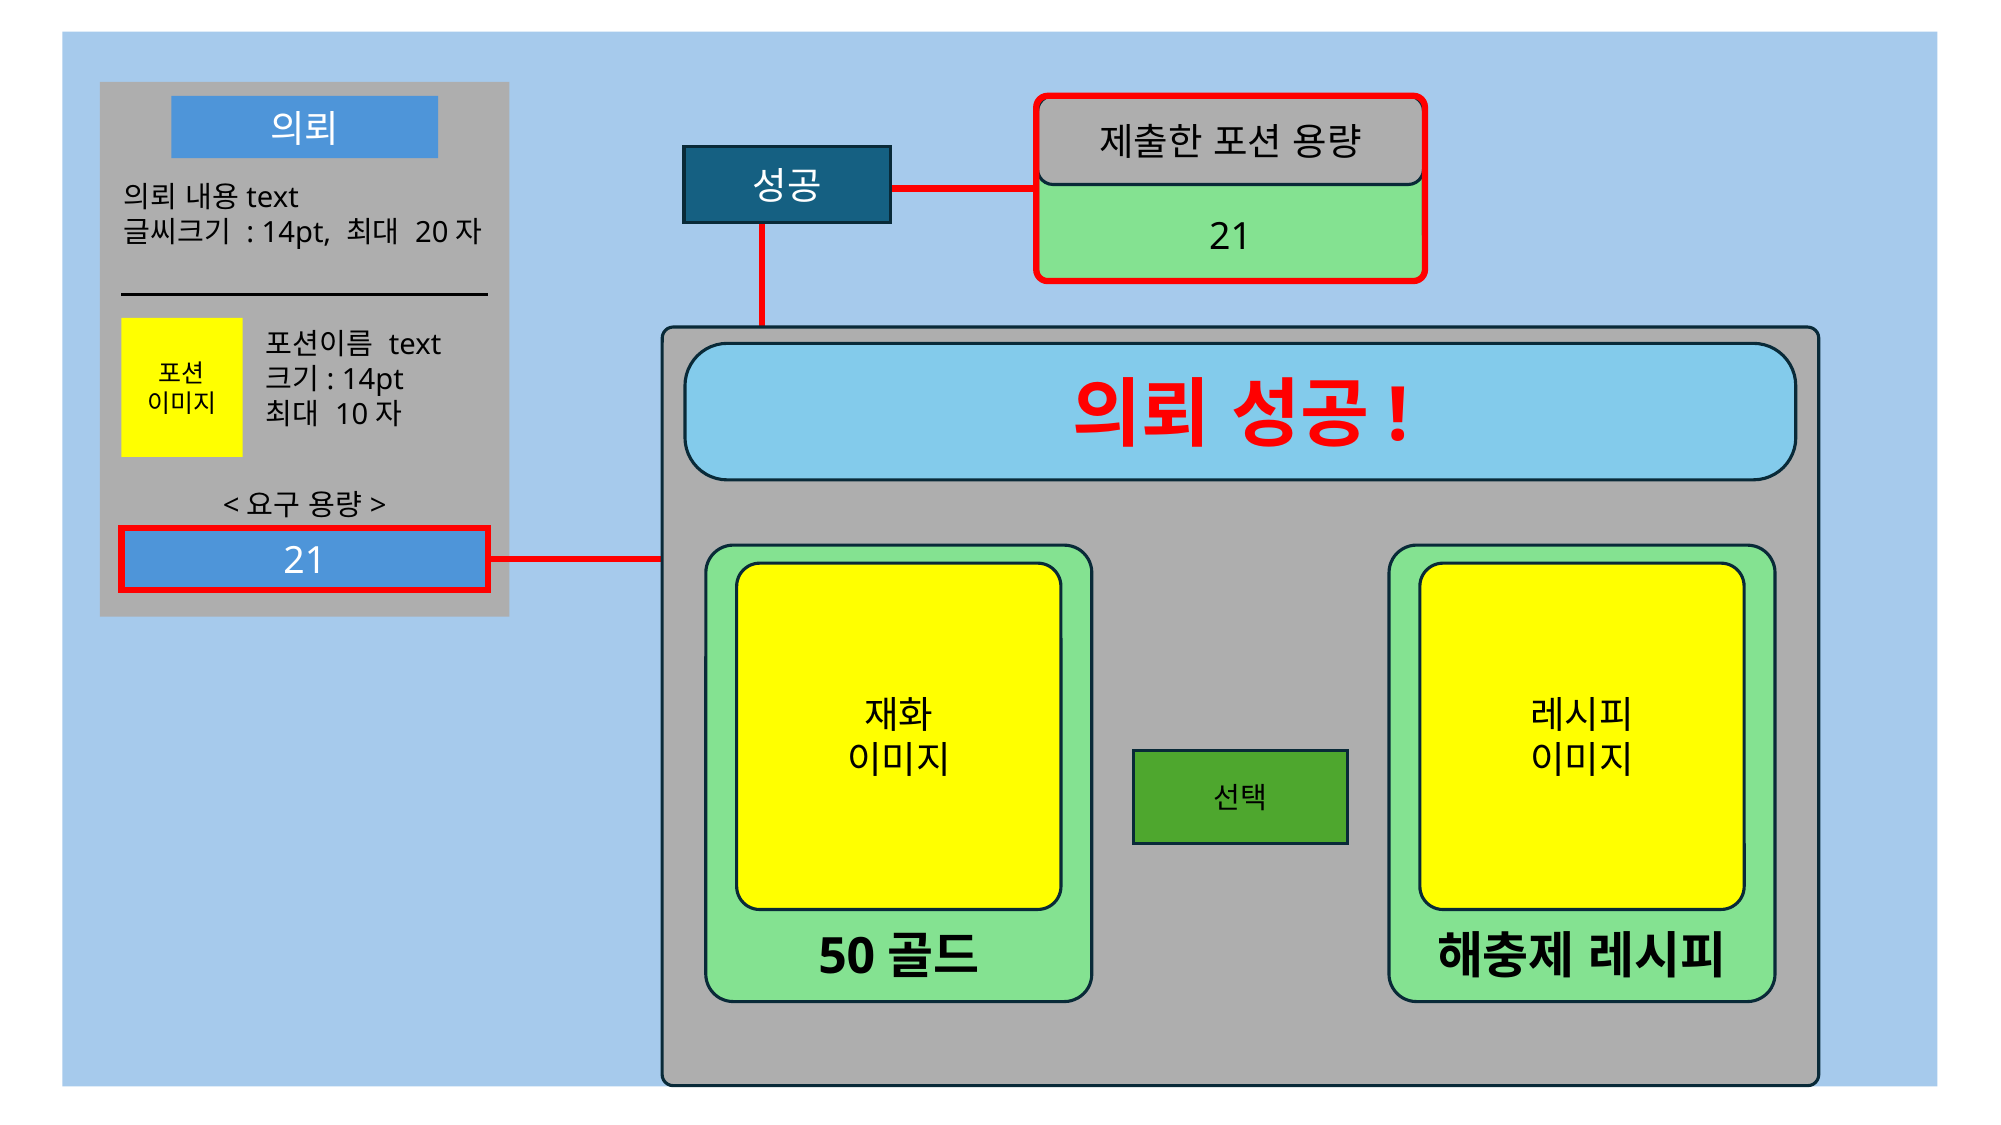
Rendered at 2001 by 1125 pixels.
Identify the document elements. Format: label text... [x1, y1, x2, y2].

text_box 선택 [1132, 749, 1349, 845]
text_box 성공 [682, 145, 892, 187]
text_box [1037, 95, 1425, 282]
text_box [1037, 341, 1798, 482]
text_box [660, 325, 1821, 1088]
text_box 의뢰 성공! [1057, 358, 1424, 464]
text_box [1388, 544, 1776, 1003]
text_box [487, 187, 1037, 560]
text_box [61, 30, 1939, 1088]
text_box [705, 544, 1093, 1003]
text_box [99, 81, 511, 618]
